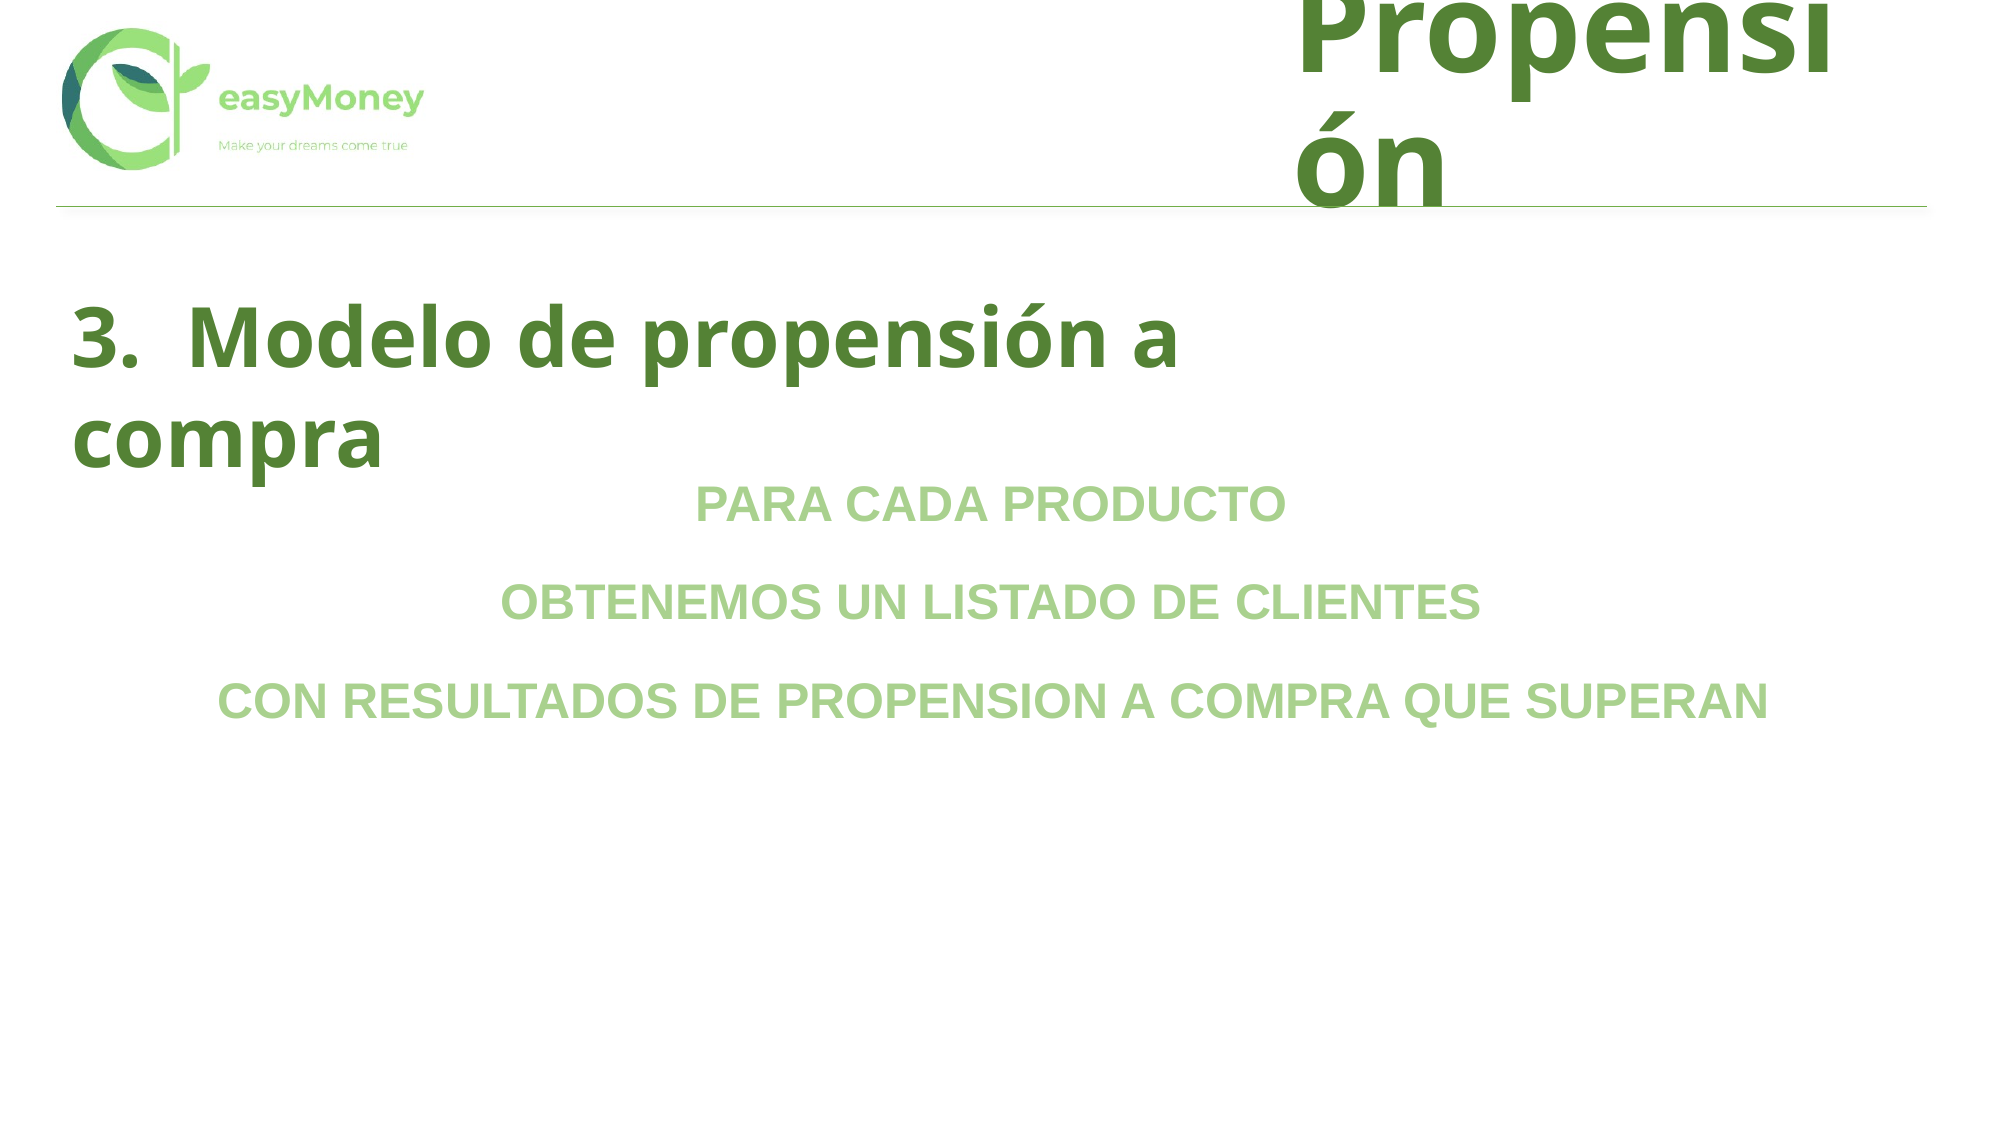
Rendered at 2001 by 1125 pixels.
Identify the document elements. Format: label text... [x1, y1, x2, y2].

title Propensión [1277, 47, 1927, 151]
text_box CON RESULTADOS DE PROPENSION A COMPRA QUE SUPERAN [97, 660, 1890, 736]
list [56, 21, 430, 177]
text_box OBTENEMOS UN LISTADO DE CLIENTES [484, 562, 1498, 638]
text_box PARA CADA PRODUCTO [571, 463, 1412, 539]
text_box 3. Modelo de propensión a compra [56, 277, 1480, 492]
